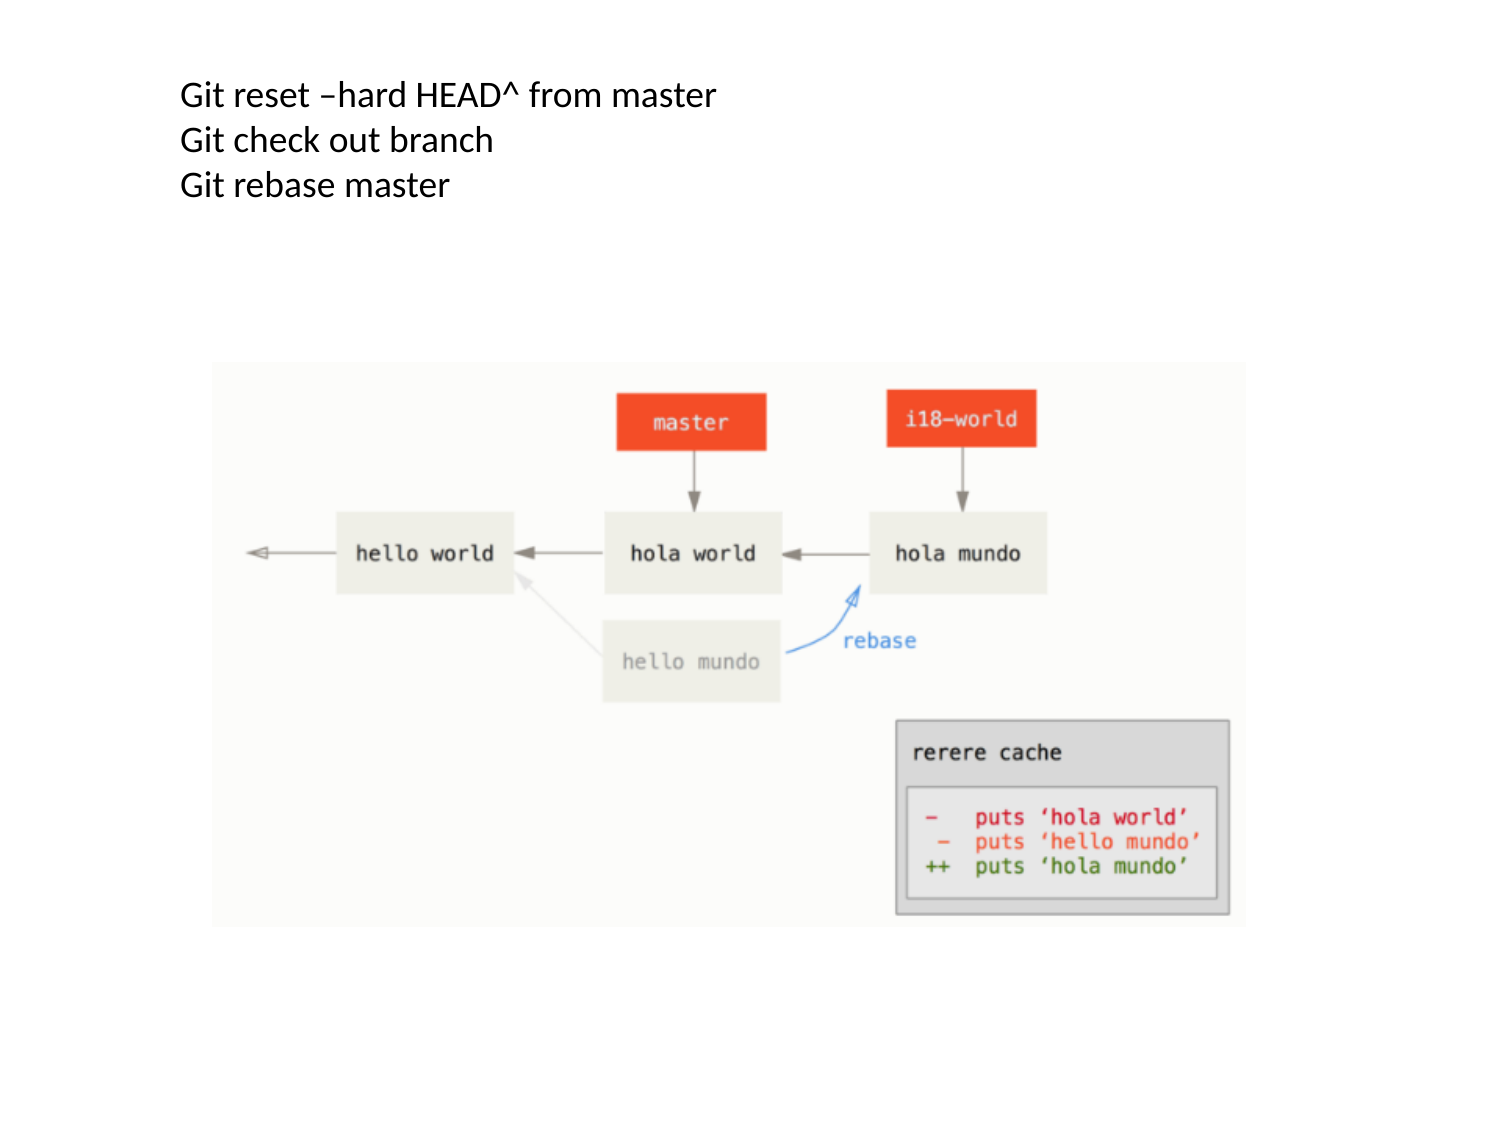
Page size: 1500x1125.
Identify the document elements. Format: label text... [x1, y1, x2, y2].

picture [212, 362, 1246, 927]
text_box Git reset –hard HEAD^ from master Git check out branch Git rebase master [165, 62, 733, 213]
